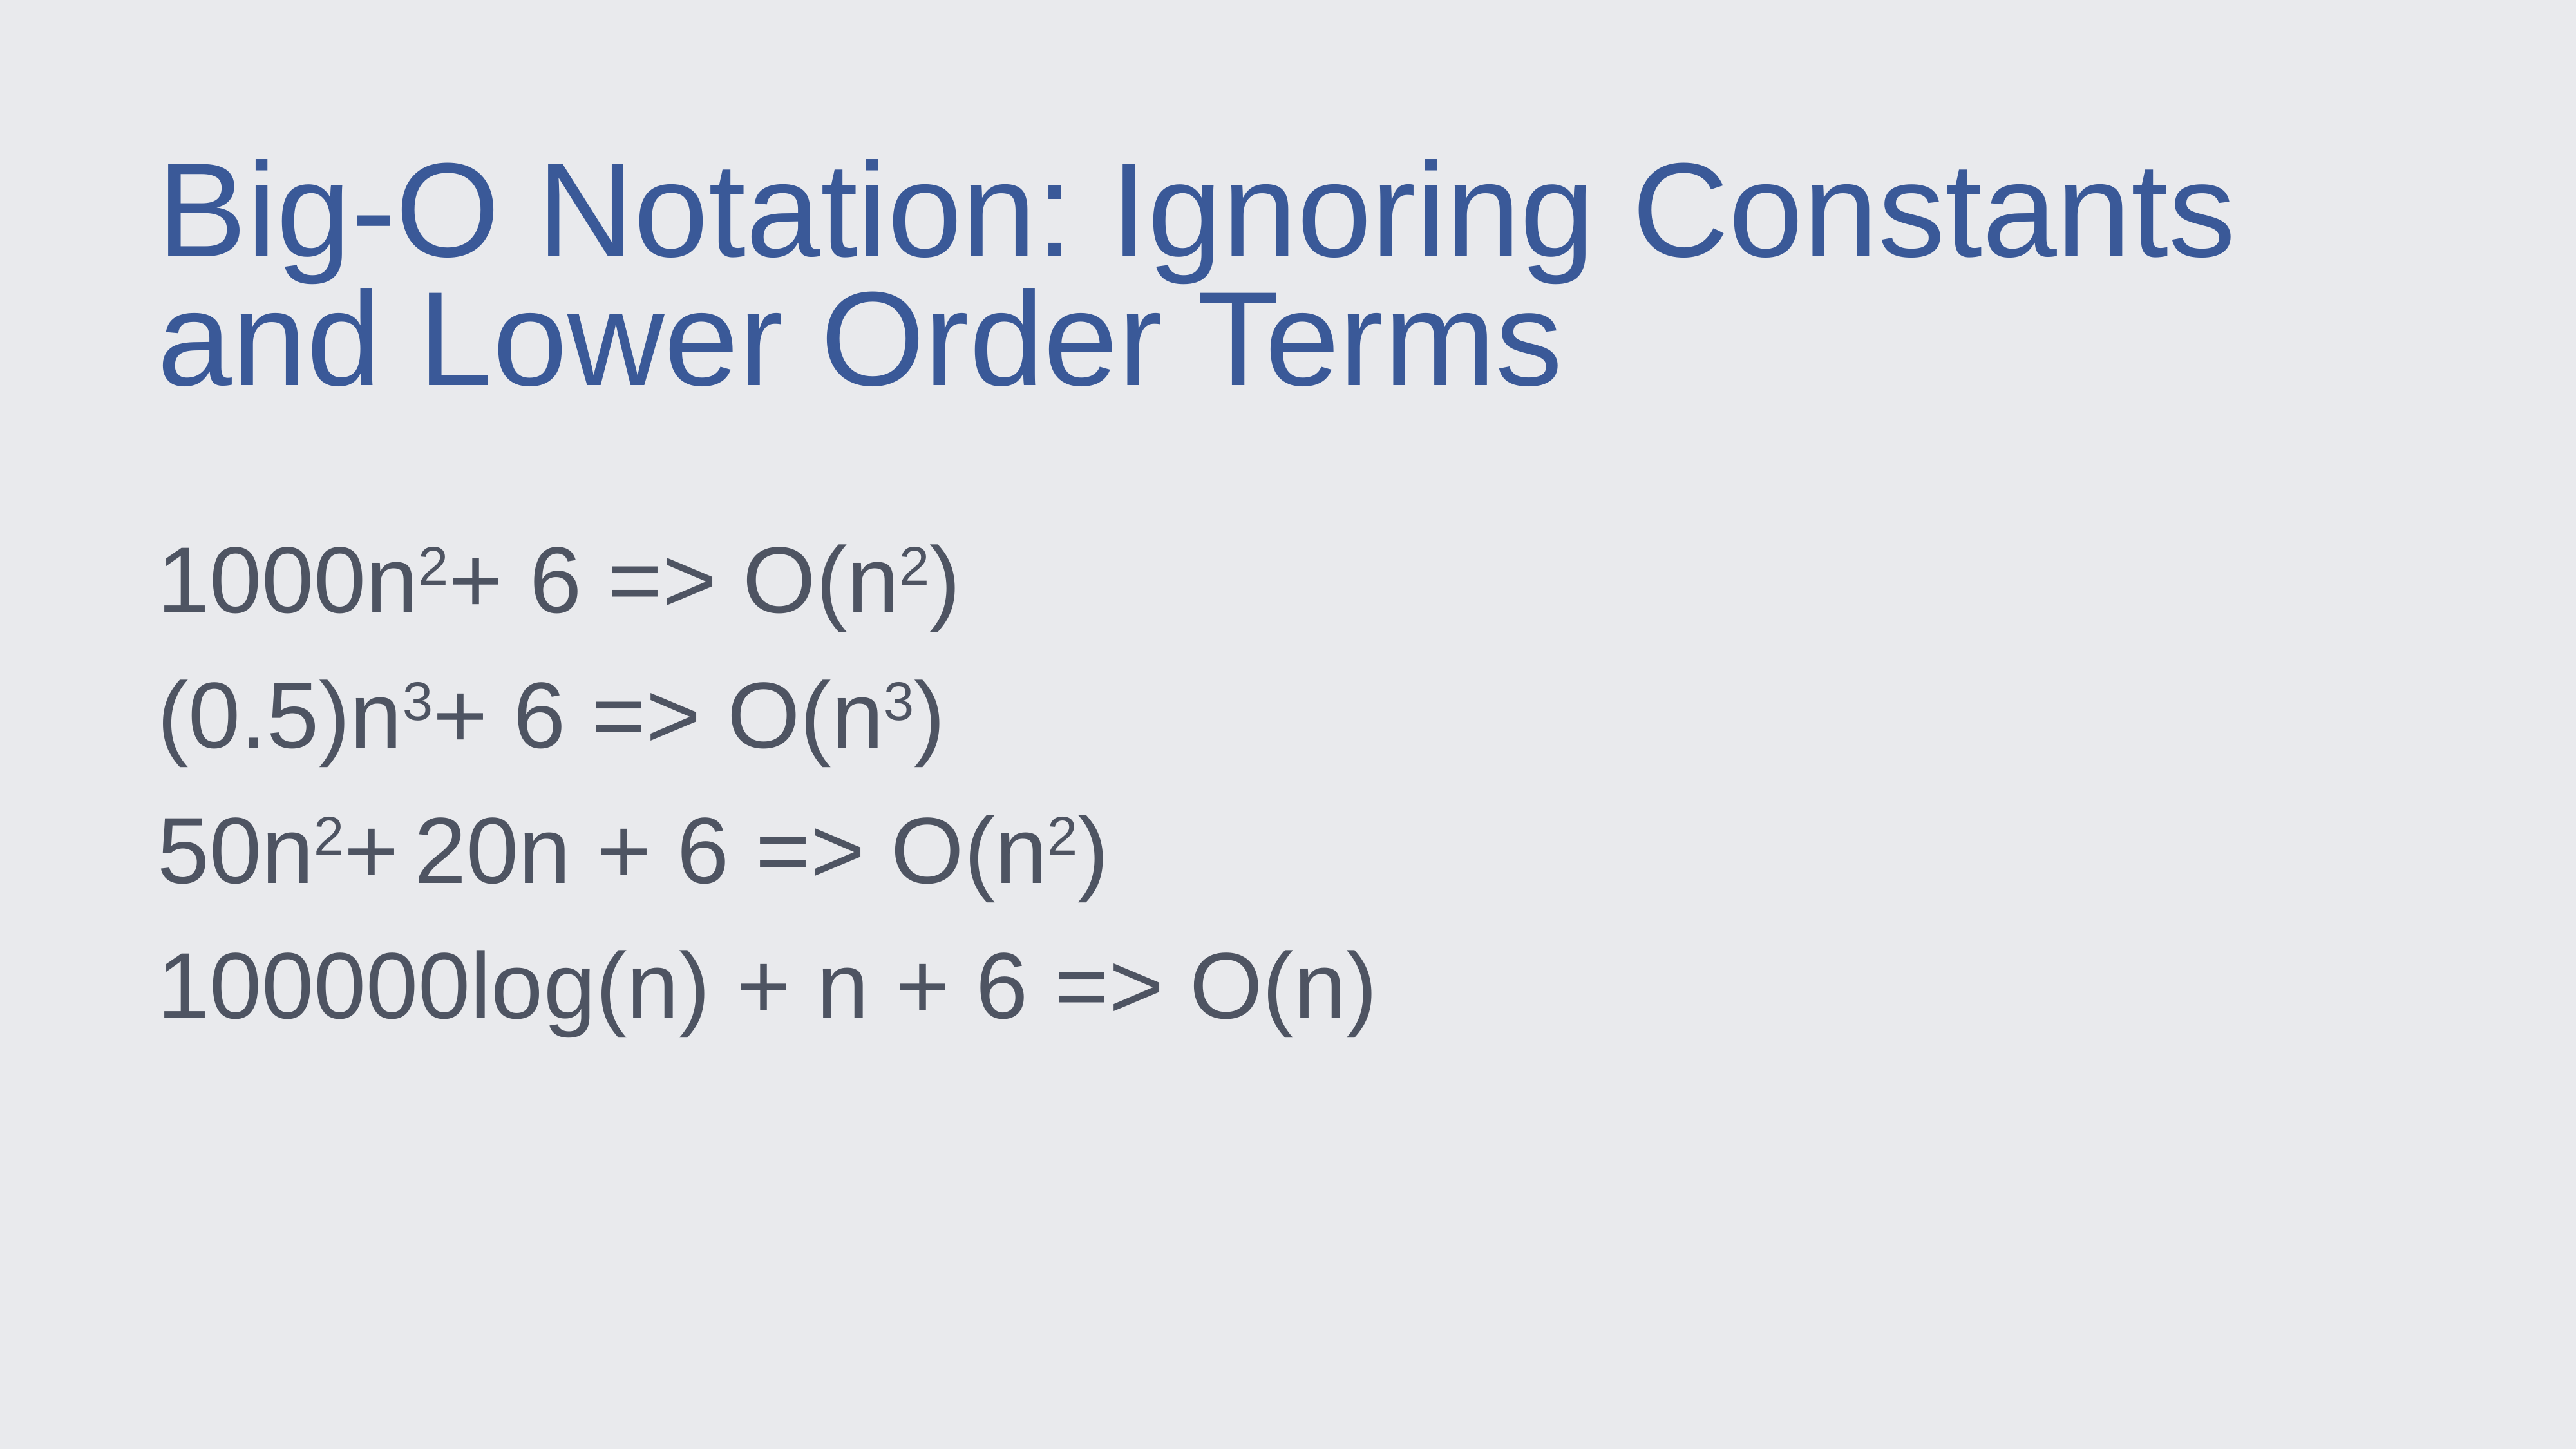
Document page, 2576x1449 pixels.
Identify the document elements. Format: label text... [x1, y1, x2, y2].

list Big-O Notation: Ignoring Constants and Lower Order Terms [157, 153, 2412, 289]
list 1000n2+ 6 => O(n2) (0.5)n3+ 6 => O(n3) 50n2+ 20n + 6 => O(n2) 100000log(n) + n + 6 => O(n) [157, 497, 2412, 1170]
